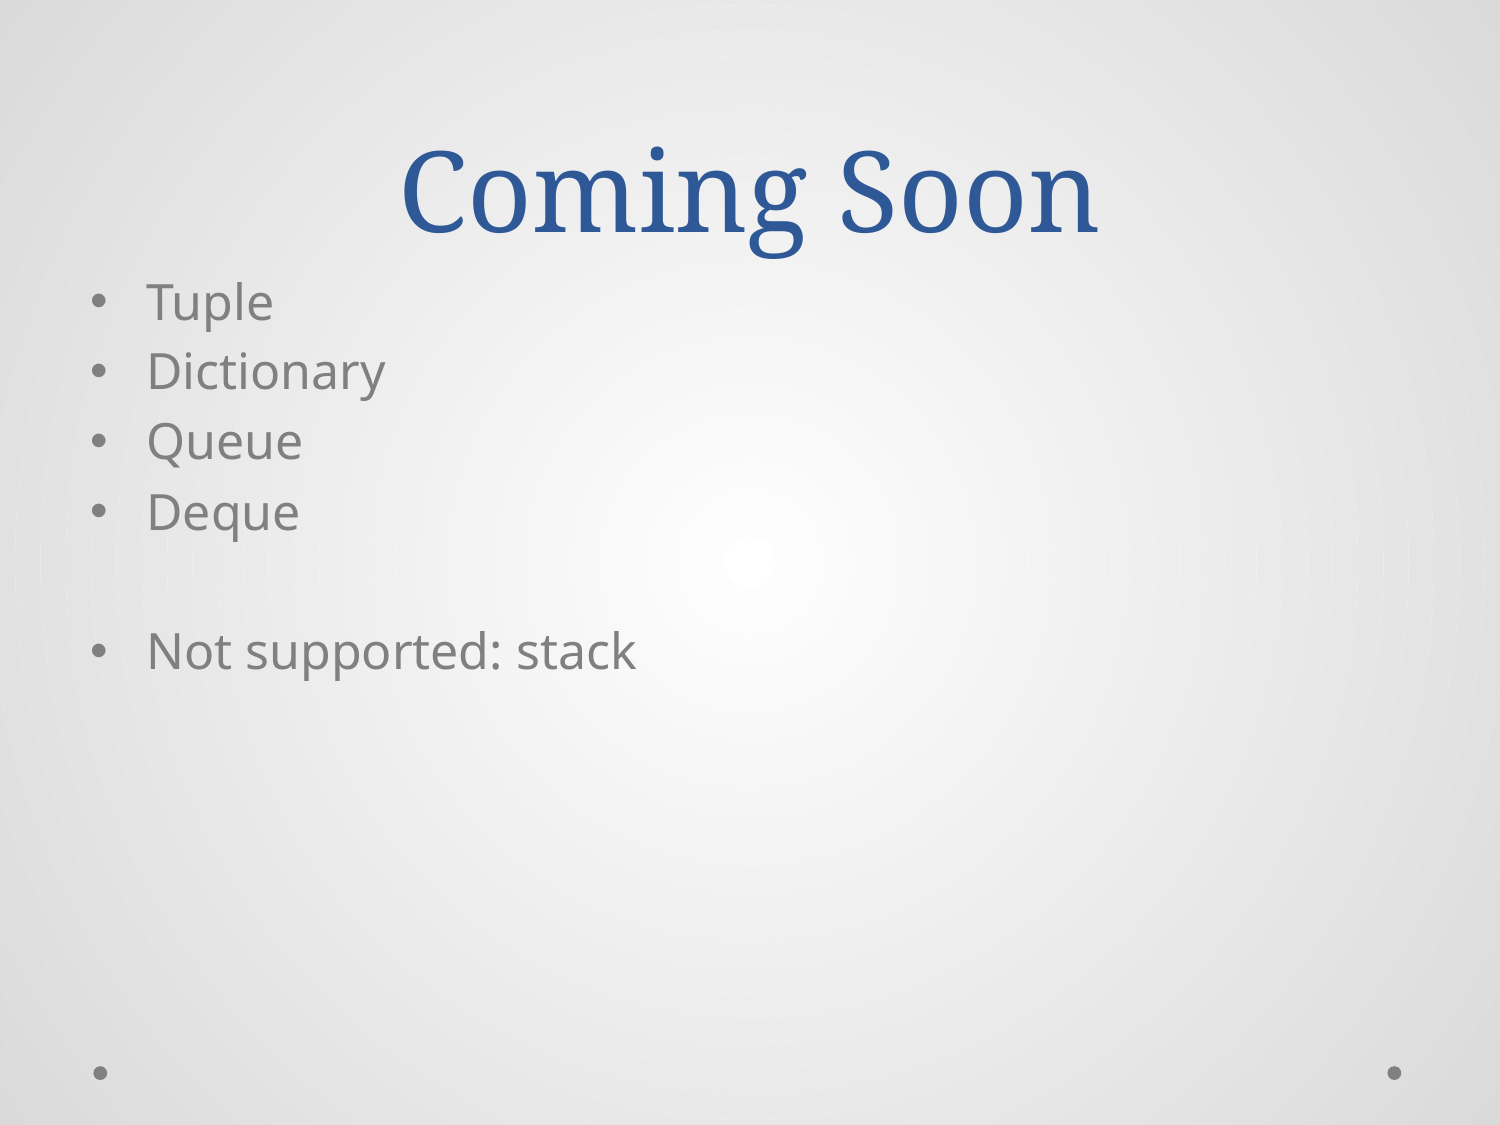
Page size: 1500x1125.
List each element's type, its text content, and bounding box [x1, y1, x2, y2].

title Coming Soon [75, 0, 1425, 262]
list Tuple Dictionary Queue Deque Not supported: stack [75, 262, 1425, 1005]
